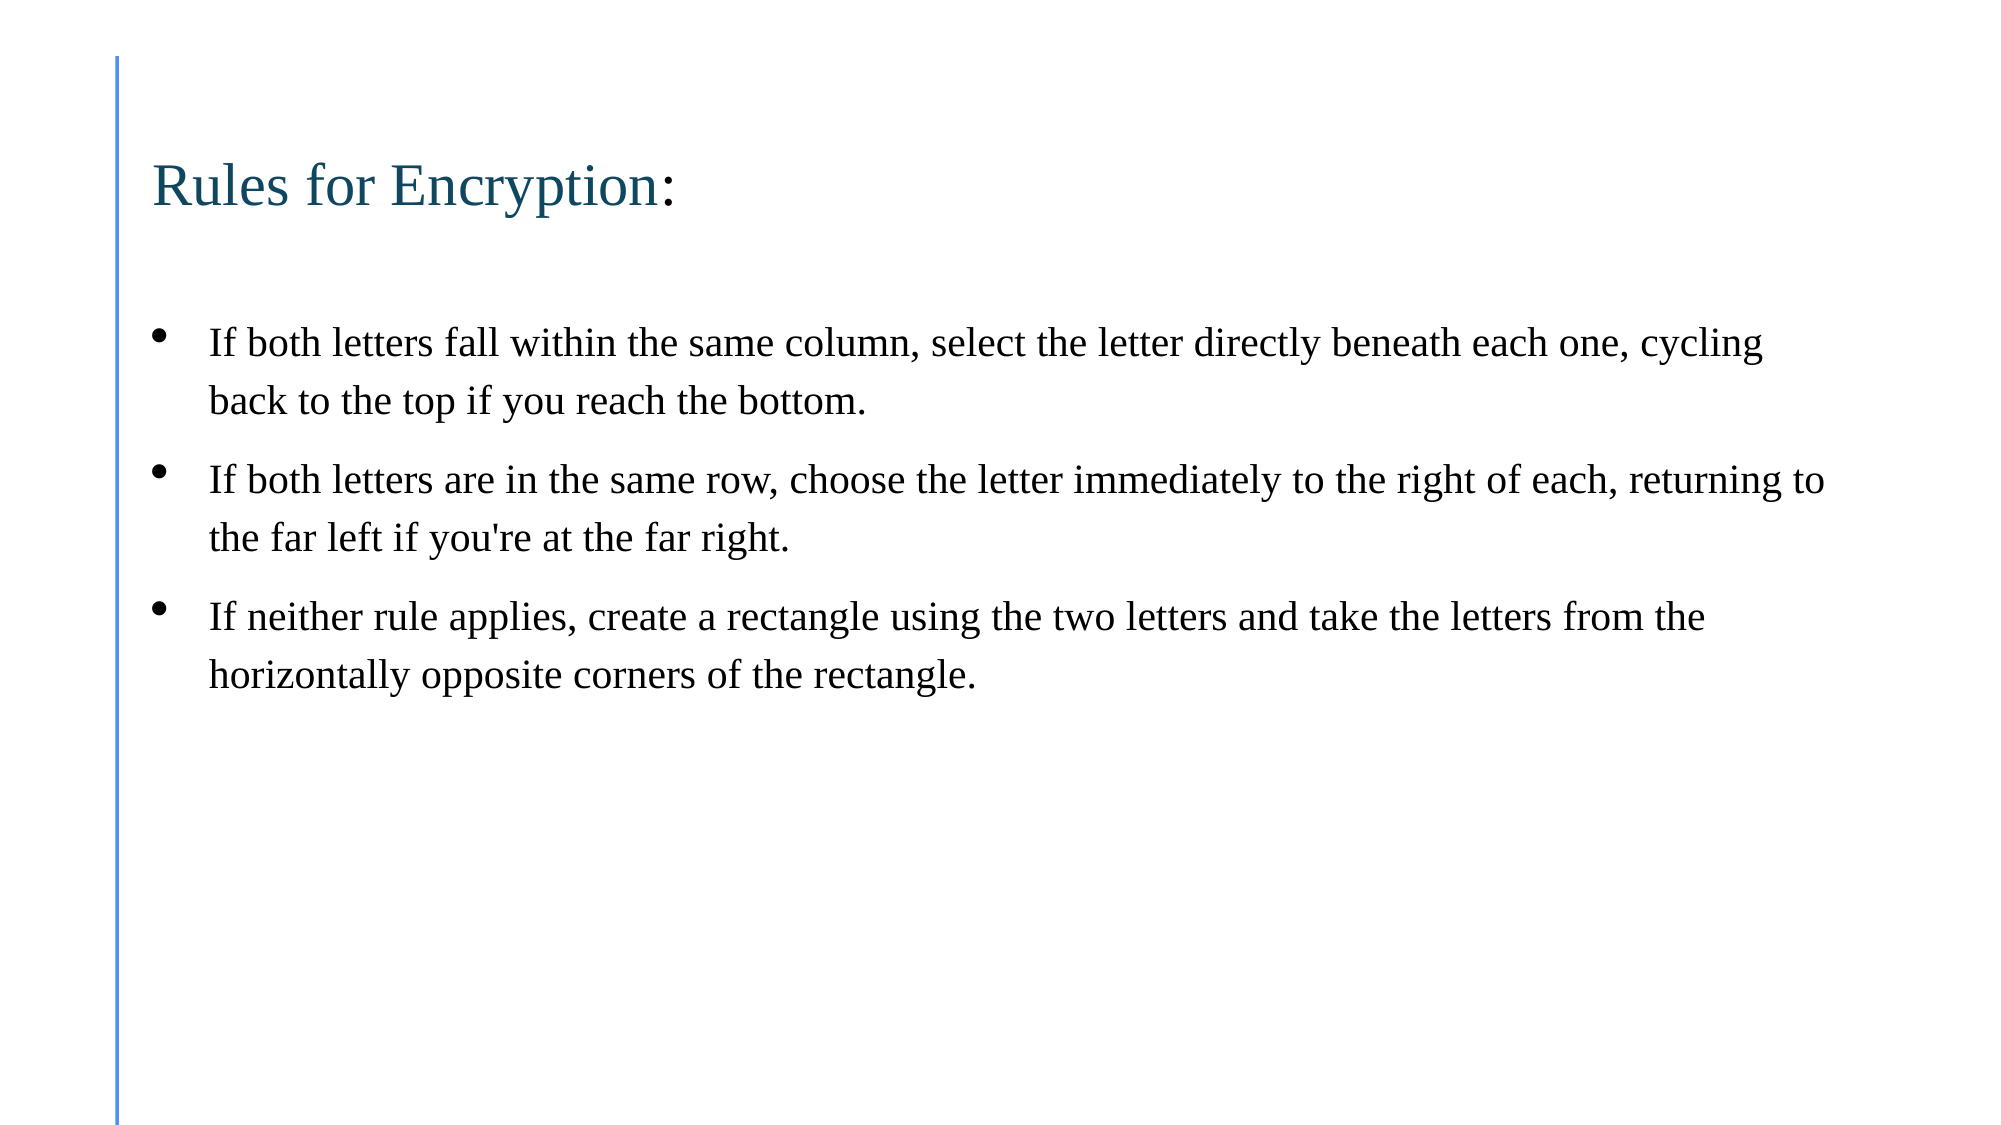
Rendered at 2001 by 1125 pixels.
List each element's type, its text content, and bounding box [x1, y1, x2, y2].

title Rules for Encryption: [137, 145, 1863, 299]
list If both letters fall within the same column, select the letter directly beneath each one, cycling back to the top if you reach the bottom. If both letters are in the same row, choose the letter immediately to the right of each, returning to the far left if you're at the far right. If neither rule applies, create a rectangle using the two letters and take the letters from the horizontally opposite corners of the rectangle. [137, 299, 1863, 1014]
